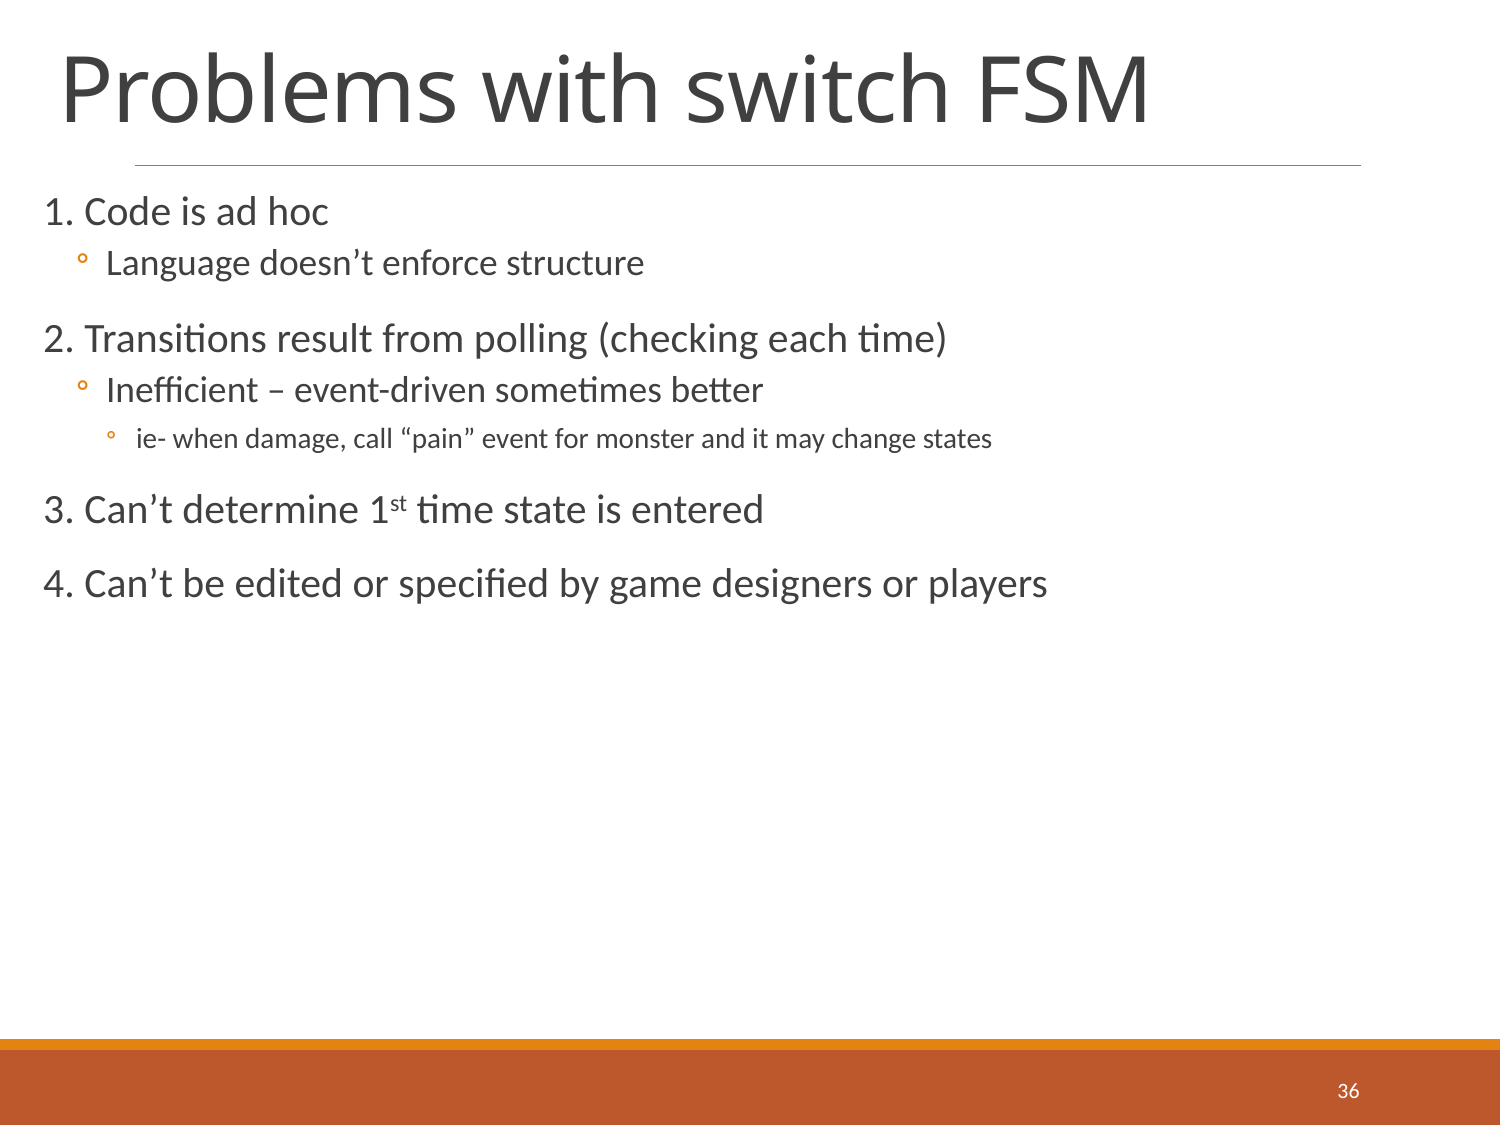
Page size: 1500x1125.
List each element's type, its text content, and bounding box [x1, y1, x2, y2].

slide_number 36 [1218, 1059, 1380, 1120]
title Problems with switch FSM [43, 26, 1457, 149]
list 1. Code is ad hoc Language doesn’t enforce structure 2. Transitions result from polling (checking each time) Inefficient – event-driven sometimes better ie- when damage, call “pain” event for monster and it may change states 3. Can’t determine 1st time state is entered 4. Can’t be edited or specified by game designers or players [43, 181, 1457, 1013]
